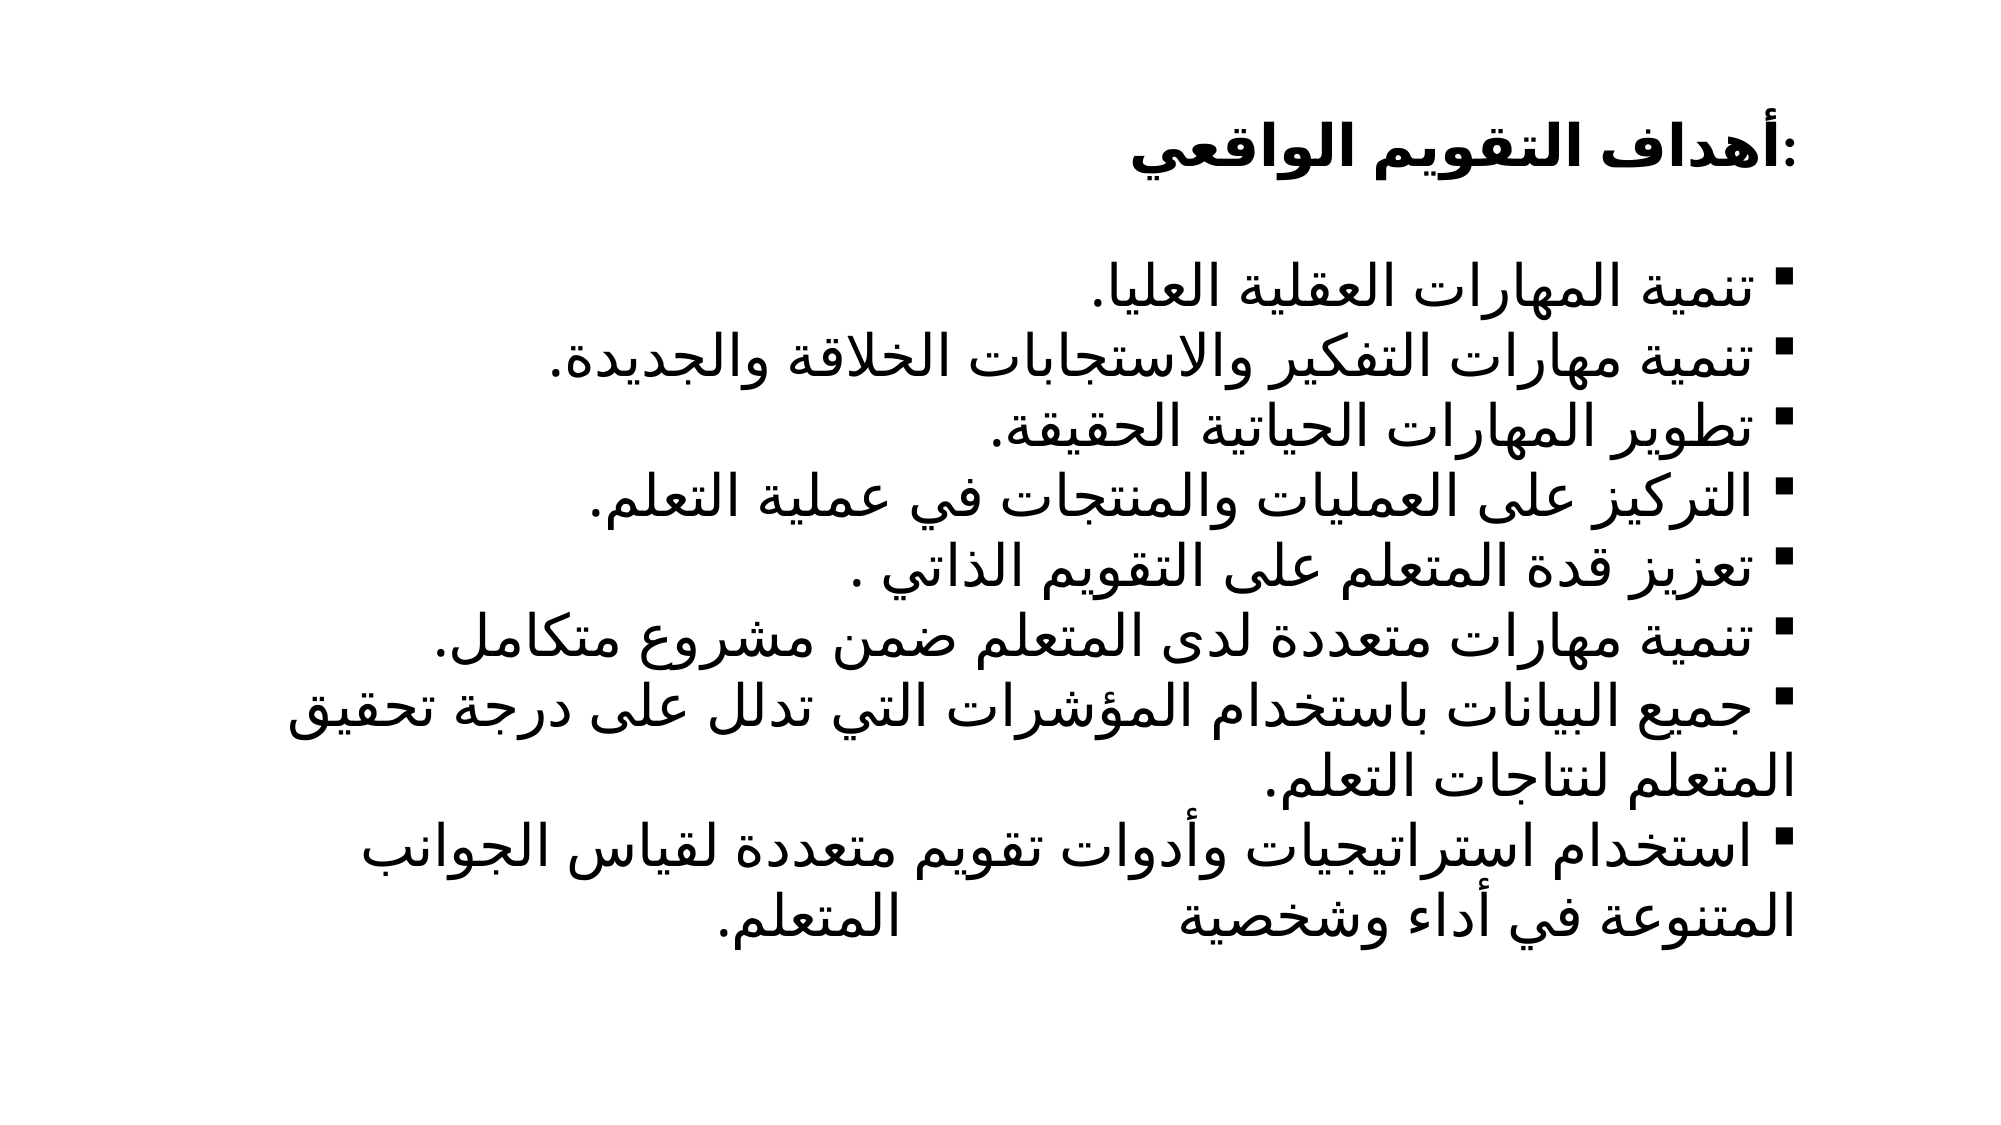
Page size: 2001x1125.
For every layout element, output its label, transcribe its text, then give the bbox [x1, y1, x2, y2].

text_box أهداف التقويم الواقعي: تنمية المهارات العقلية العليا. تنمية مهارات التفكير والاستجابات الخلاقة والجديدة. تطوير المهارات الحياتية الحقيقة. التركيز على العمليات والمنتجات في عملية التعلم. تعزيز قدة المتعلم على التقويم الذاتي . تنمية مهارات متعددة لدى المتعلم ضمن مشروع متكامل. جميع البيانات باستخدام المؤشرات التي تدلل على درجة تحقيق المتعلم لنتاجات التعلم. استخدام استراتيجيات وأدوات تقويم متعددة لقياس الجوانب المتنوعة في أداء وشخصية المتعلم. [175, 101, 1813, 1026]
